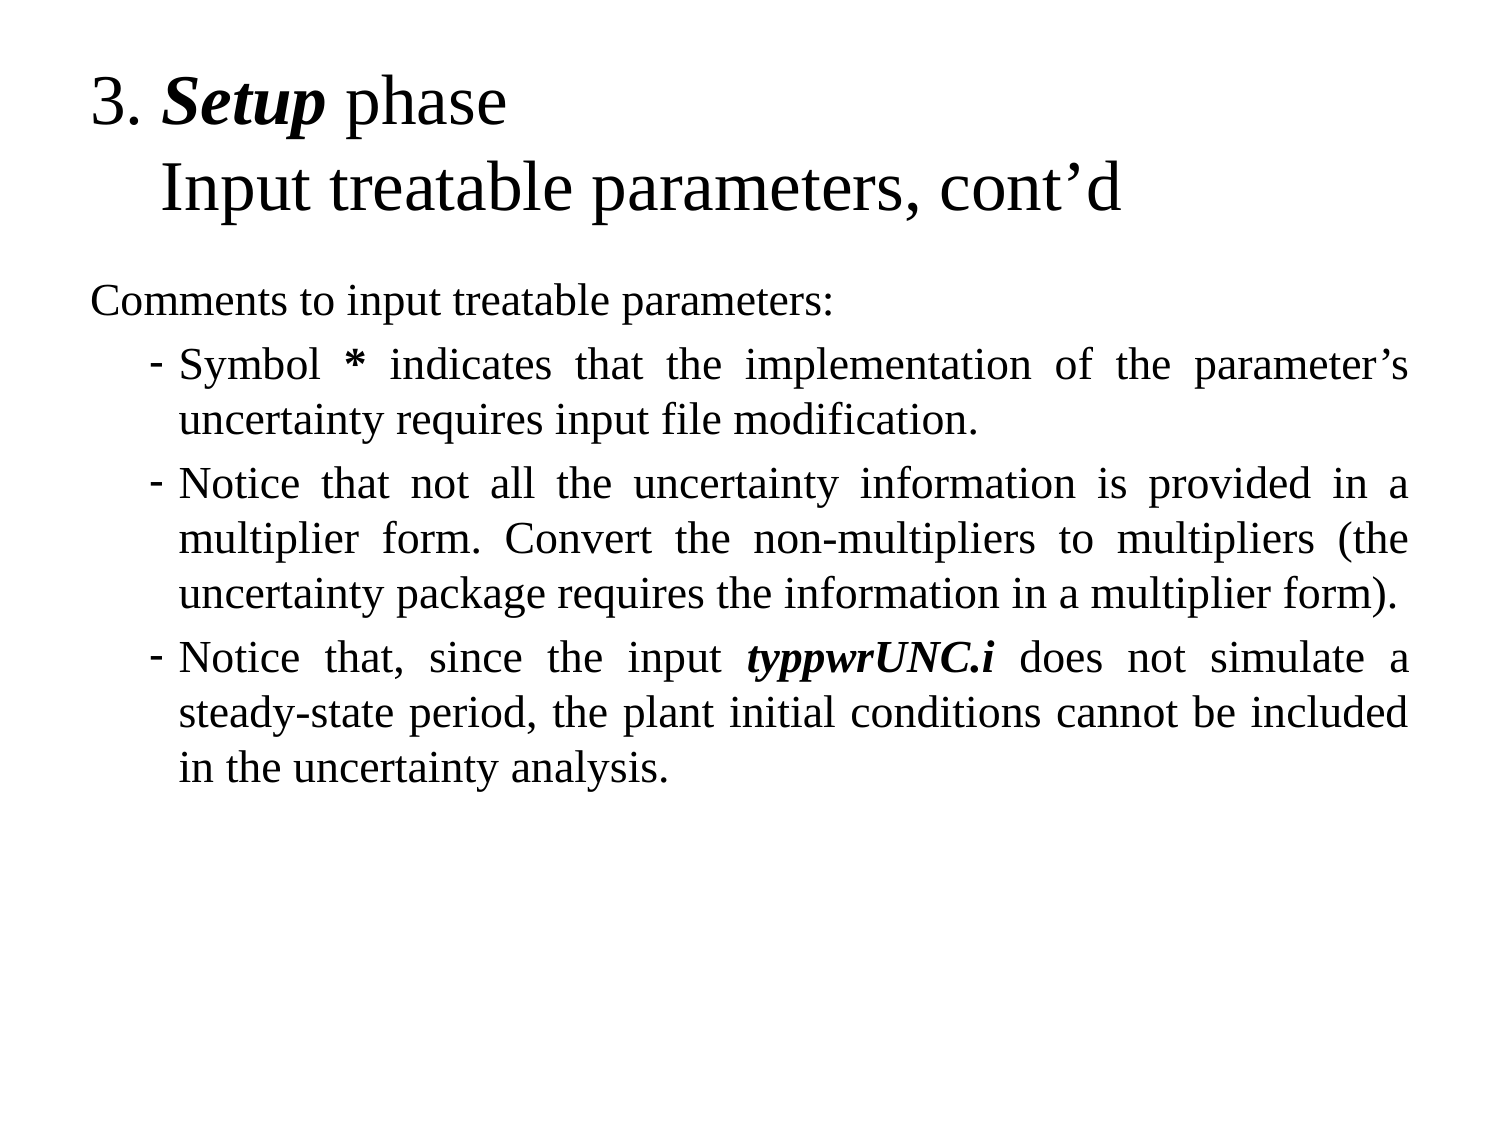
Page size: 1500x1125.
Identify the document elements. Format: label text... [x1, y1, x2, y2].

list Comments to input treatable parameters: Symbol * indicates that the implementation of the parameter’s uncertainty requires input file modification. Notice that not all the uncertainty information is provided in a multiplier form. Convert the non-multipliers to multipliers (the uncertainty package requires the information in a multiplier form). Notice that, since the input typpwrUNC.i does not simulate a steady-state period, the plant initial conditions cannot be included in the uncertainty analysis. [75, 262, 1425, 1005]
title 3. Setup phase Input treatable parameters, cont’d [75, 45, 1425, 233]
